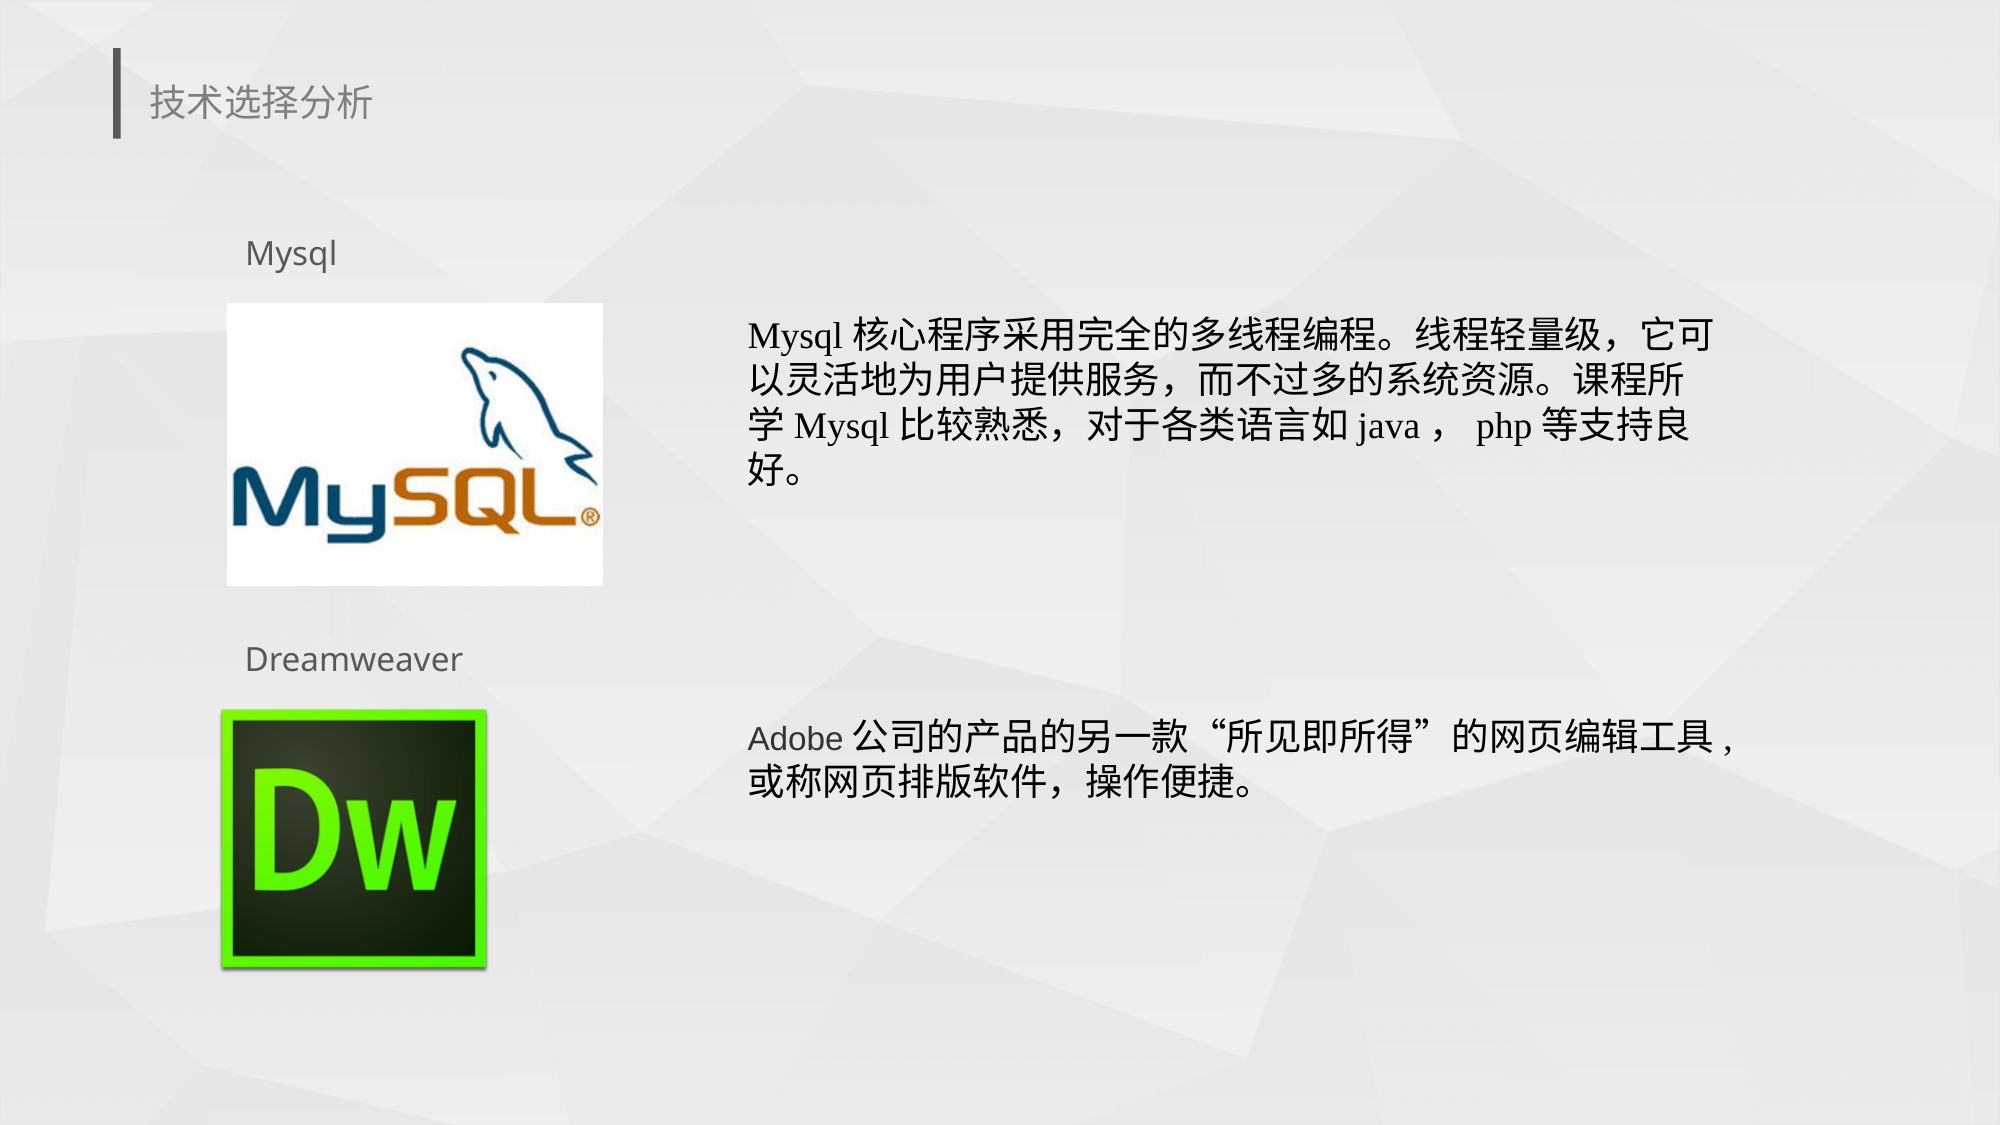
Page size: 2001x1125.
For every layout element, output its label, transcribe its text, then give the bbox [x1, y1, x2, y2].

title 技术选择分析 [134, 45, 1860, 144]
text_box Adobe公司的产品的另一款“所见即所得”的网页编辑工具,或称网页排版软件，操作便捷。 [732, 705, 1733, 811]
text_box Mysql核心程序采用完全的多线程编程。线程轻量级，它可以灵活地为用户提供服务，而不过多的系统资源。课程所学Mysql比较熟悉，对于各类语言如java，php等支持良好。 [732, 303, 1733, 499]
text_box Mysql [230, 224, 353, 280]
picture [0, 0, 2000, 1125]
text_box Dreamweaver [229, 630, 479, 686]
